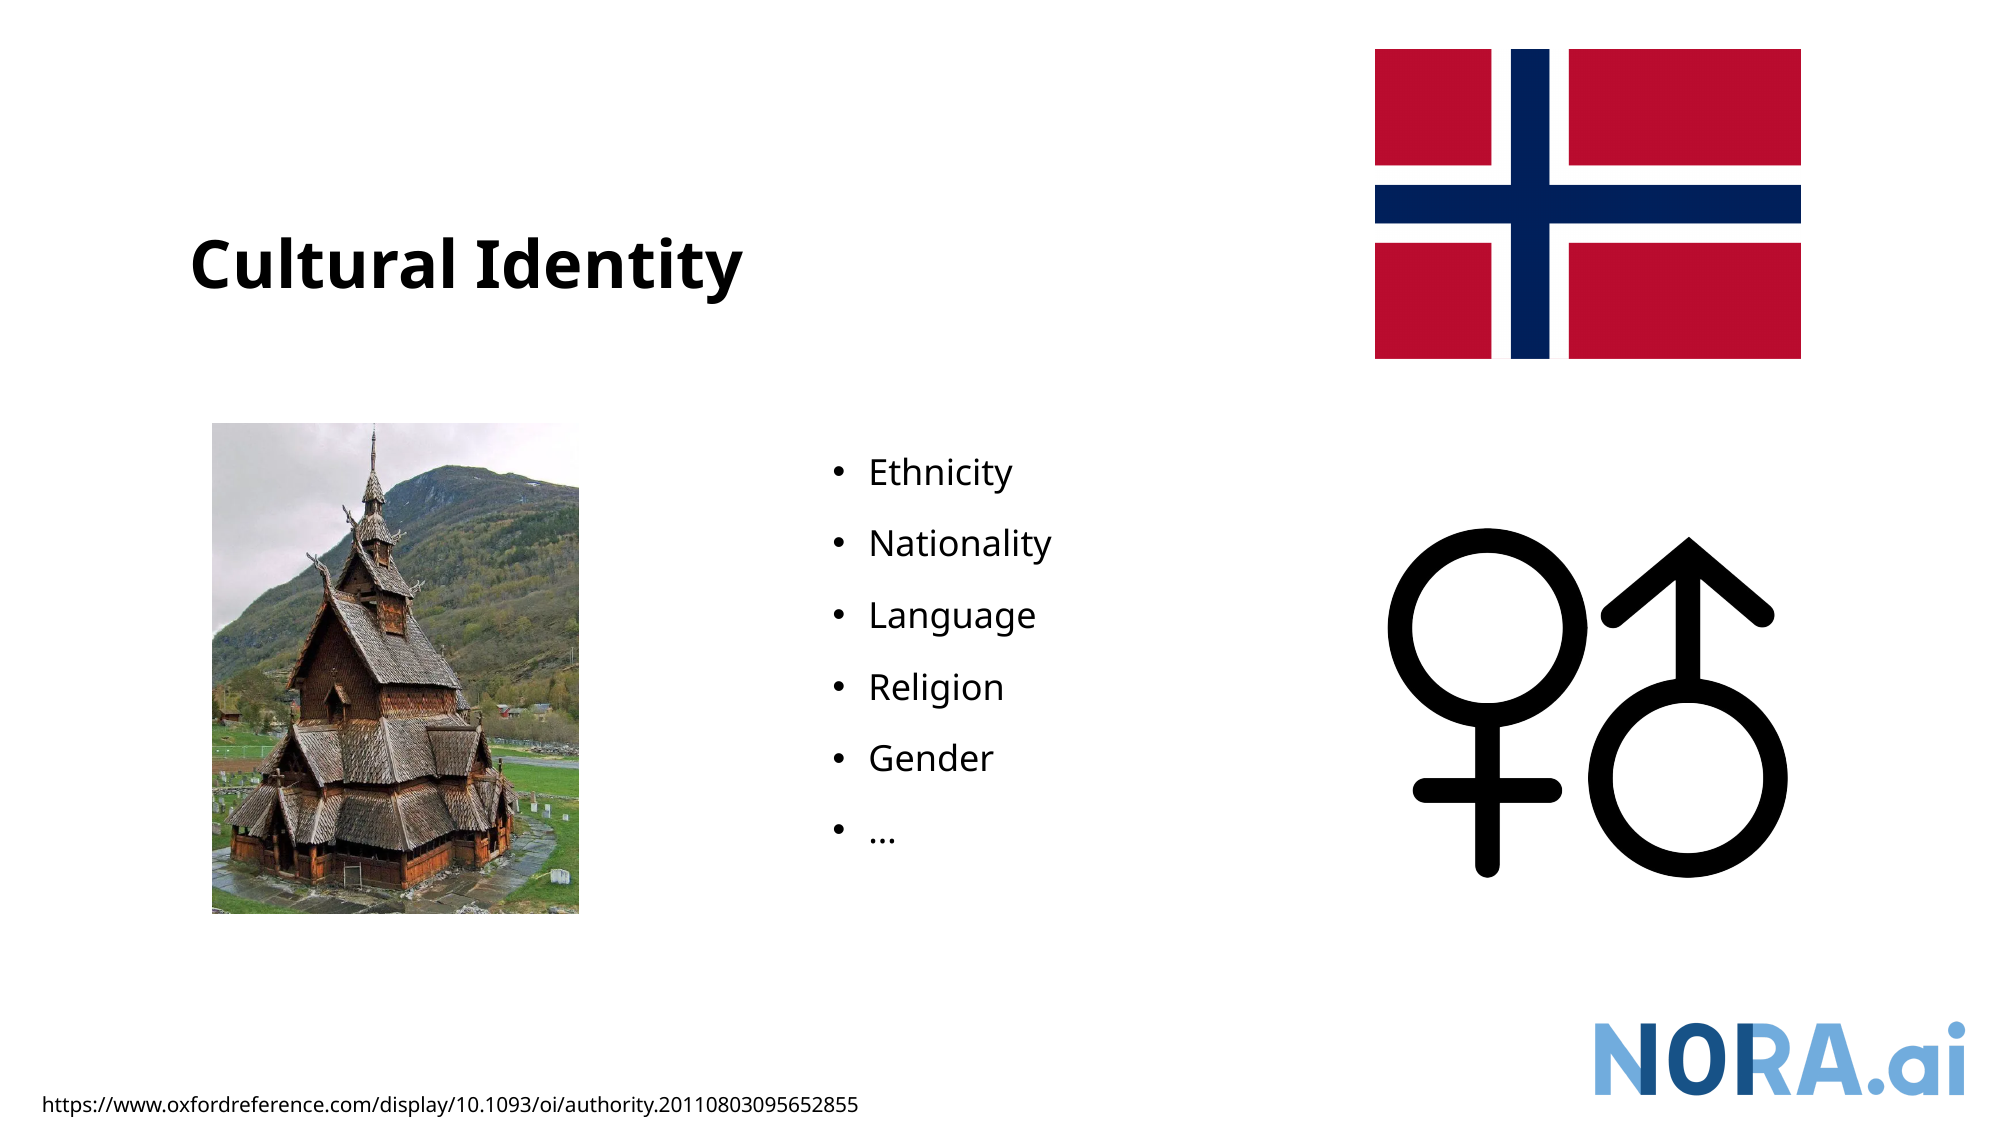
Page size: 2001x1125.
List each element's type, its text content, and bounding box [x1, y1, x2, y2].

list Ethnicity Nationality Language Religion Gender … [817, 432, 1125, 859]
title Cultural Identity [174, 153, 1375, 311]
picture [212, 423, 579, 914]
picture [1375, 49, 1801, 359]
picture [1587, 1009, 1973, 1108]
text_box https://www.oxfordreference.com/display/10.1093/oi/authority.20110803095652855 [27, 1084, 899, 1125]
picture [1362, 508, 1813, 921]
